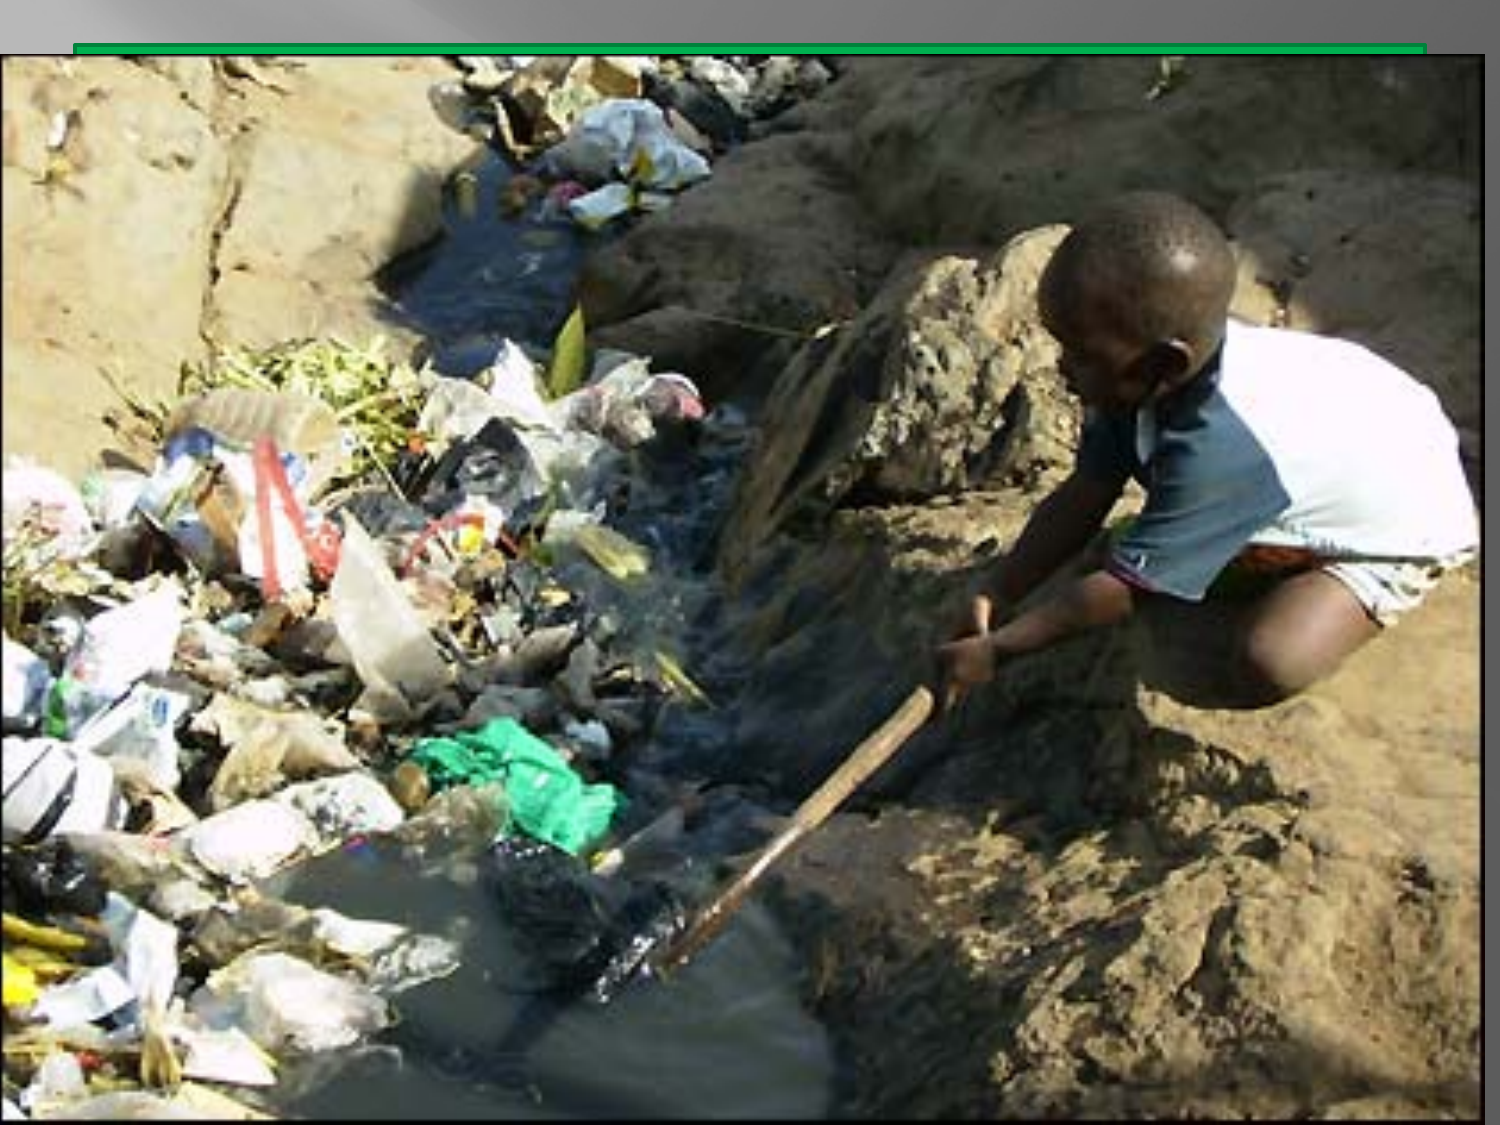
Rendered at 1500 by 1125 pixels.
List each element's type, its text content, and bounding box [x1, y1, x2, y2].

title SLUMY [73, 43, 1427, 54]
picture [0, 54, 1485, 1125]
